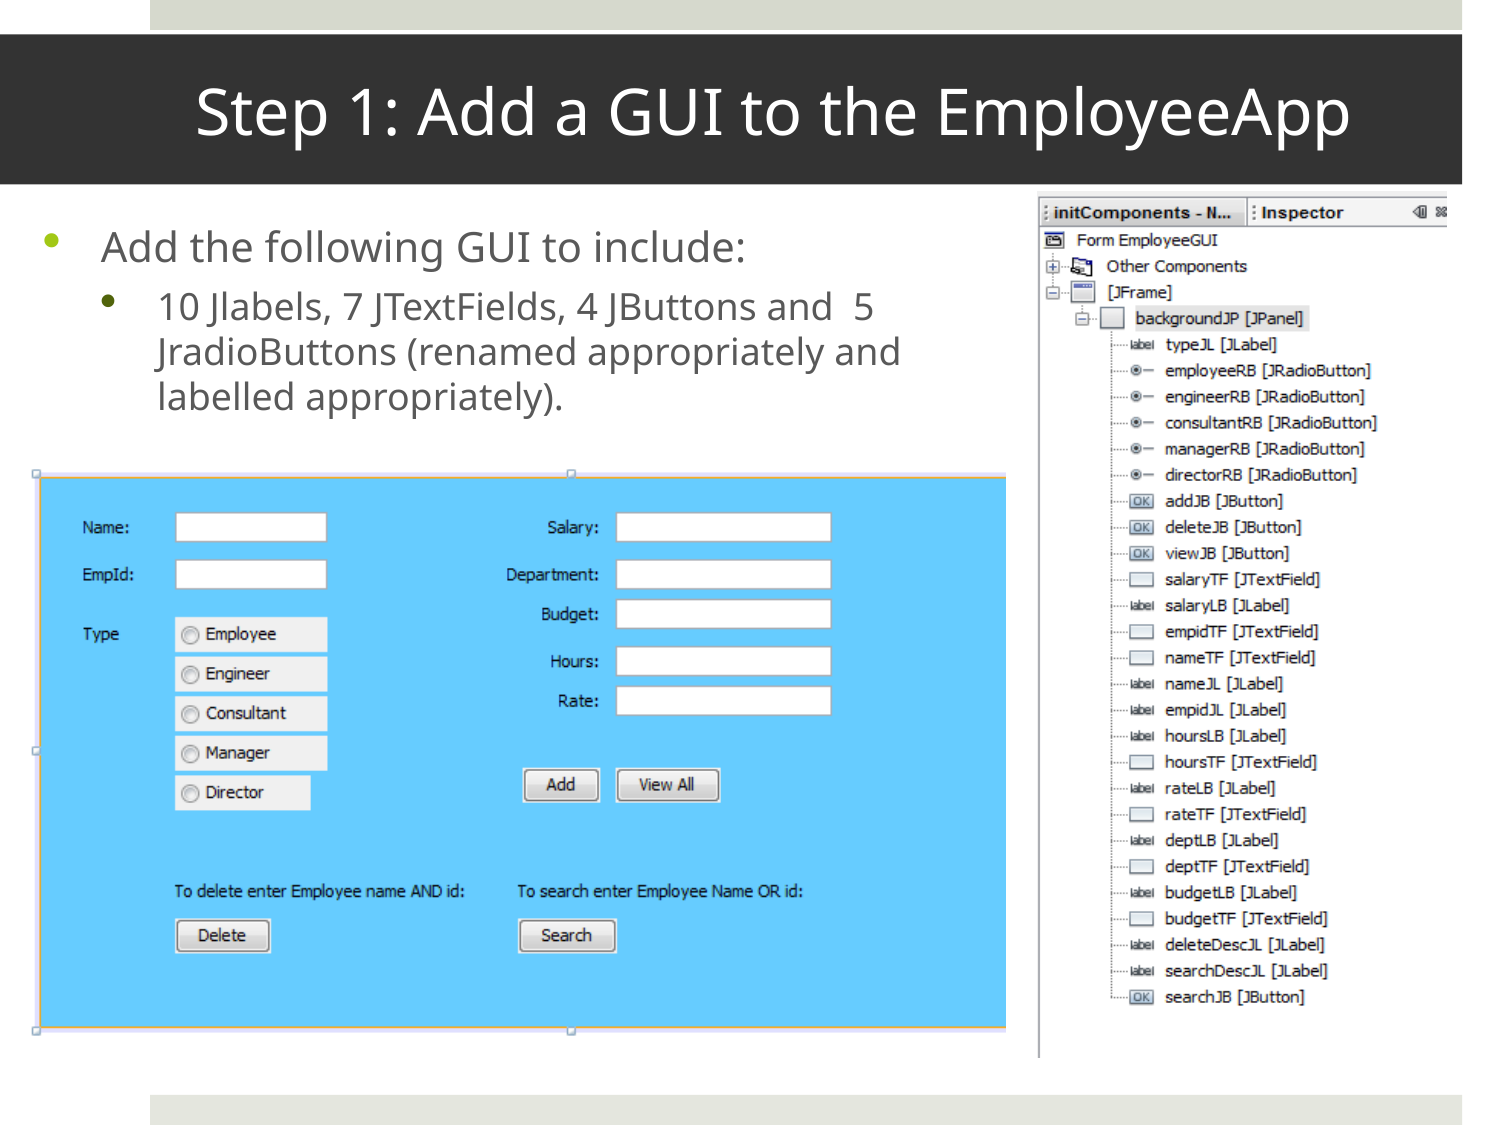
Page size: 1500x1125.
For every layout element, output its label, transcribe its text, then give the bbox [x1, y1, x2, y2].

picture [1037, 191, 1447, 1058]
picture [28, 461, 1007, 1043]
title Step 1: Add a GUI to the EmployeeApp [0, 34, 1463, 185]
list Add the following GUI to include: 10 Jlabels, 7 JTextFields, 4 JButtons and 5 JradioButtons (renamed appropriately and labelled appropriately). [29, 212, 965, 461]
